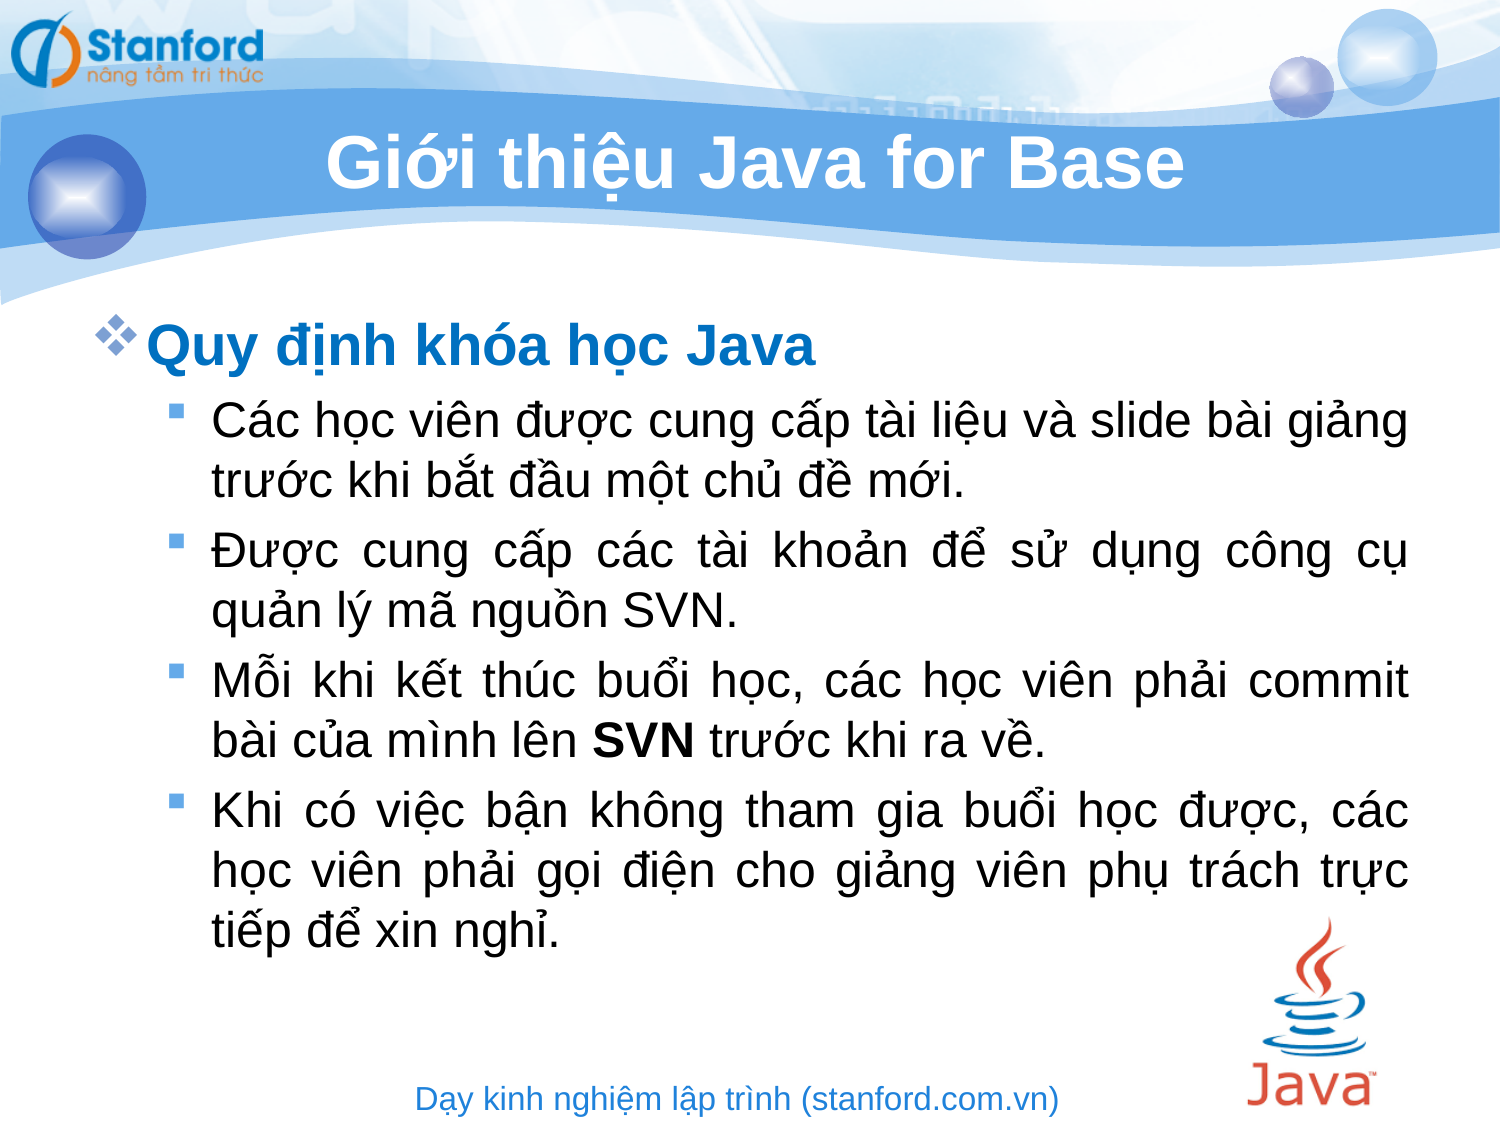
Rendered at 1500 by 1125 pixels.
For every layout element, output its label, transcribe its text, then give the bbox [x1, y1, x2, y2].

picture [0, 0, 1500, 112]
picture [1147, 912, 1477, 1110]
title Giới thiệu Java for Base [149, 112, 1363, 206]
list Quy định khóa học Java Các học viên được cung cấp tài liệu và slide bài giảng trước khi bắt đầu một chủ đề mới. Được cung cấp các tài khoản để sử dụng công cụ quản lý mã nguồn SVN. Mỗi khi kết thúc buổi học, các học viên phải commit bài của mình lên SVN trước khi ra về. Khi có việc bận không tham gia buổi học được, các học viên phải gọi điện cho giảng viên phụ trách trực tiếp để xin nghỉ. [74, 299, 1426, 1038]
